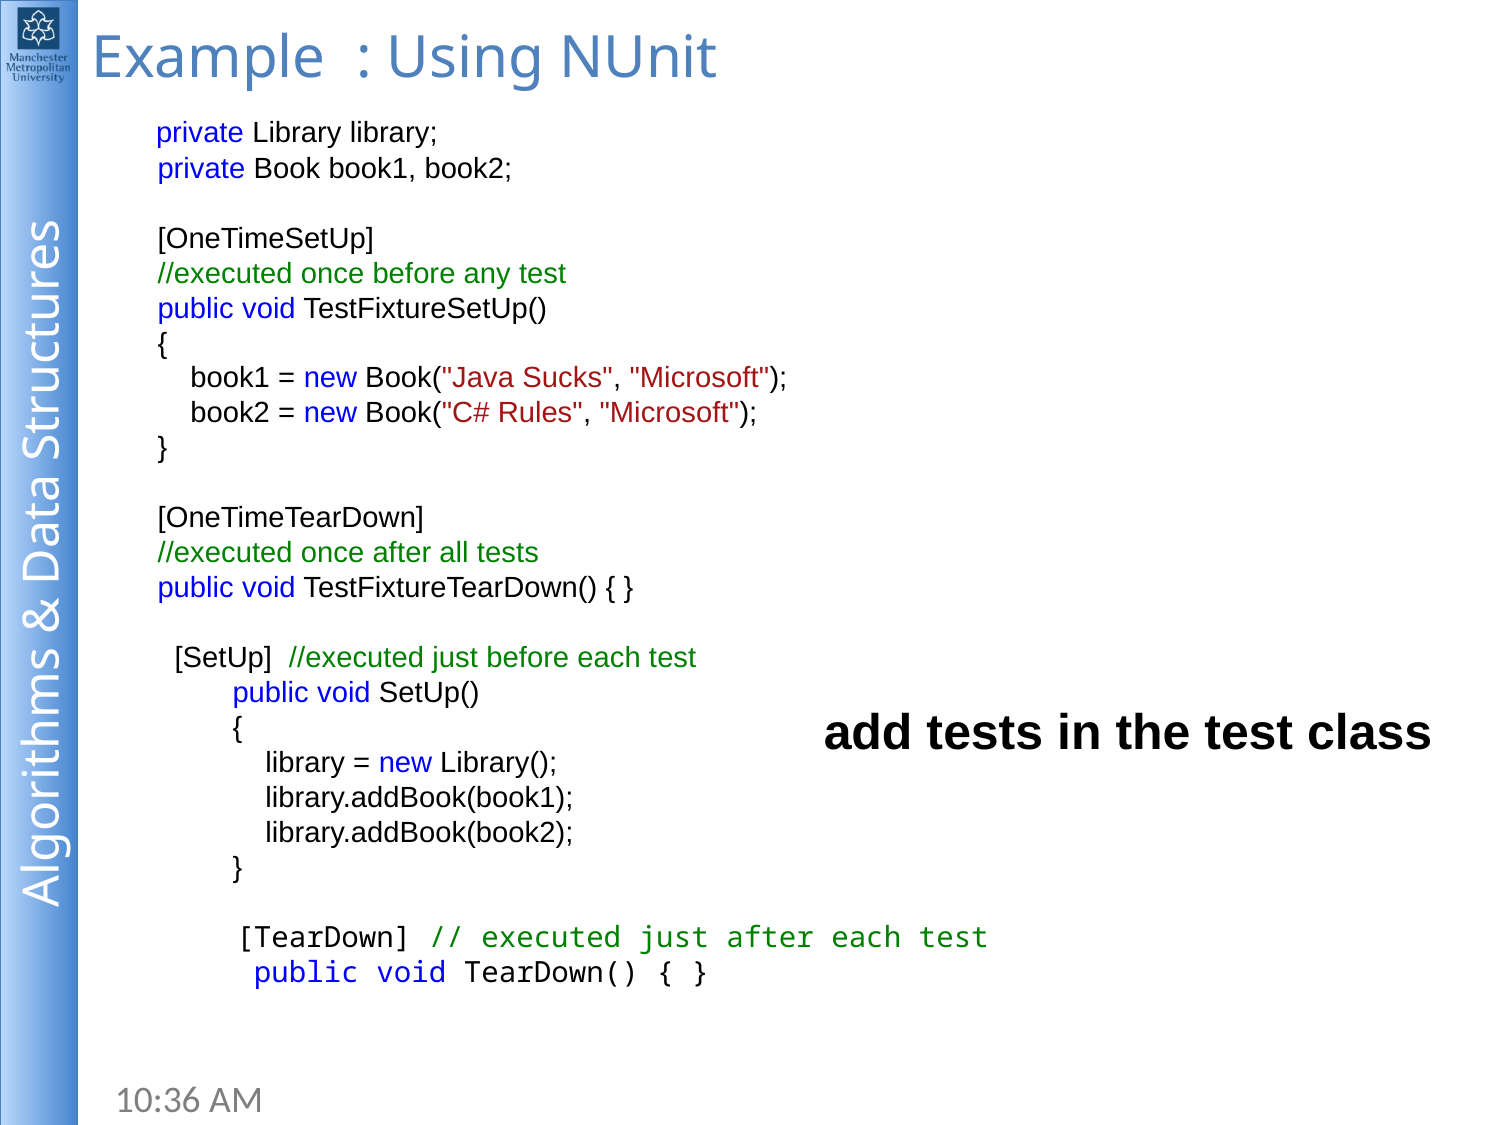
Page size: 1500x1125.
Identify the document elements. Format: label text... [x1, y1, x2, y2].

picture [5, 7, 70, 83]
text_box add tests in the test class [1164, 692, 1500, 888]
text_box private Library library; private Book book1, book2; [OneTimeSetUp] //executed once before any test public void TestFixtureSetUp() { book1 = new Book("Java Sucks", "Microsoft"); book2 = new Book("C# Rules", "Microsoft"); } [OneTimeTearDown] //executed once after all tests public void TestFixtureTearDown() { } [SetUp] //executed just before each test public void SetUp() { library = new Library(); library.addBook(book1); library.addBook(book2); } [TearDown] // executed just after each test public void TearDown() { } [76, 101, 1164, 1031]
title Example : Using NUnit [76, 0, 1202, 113]
